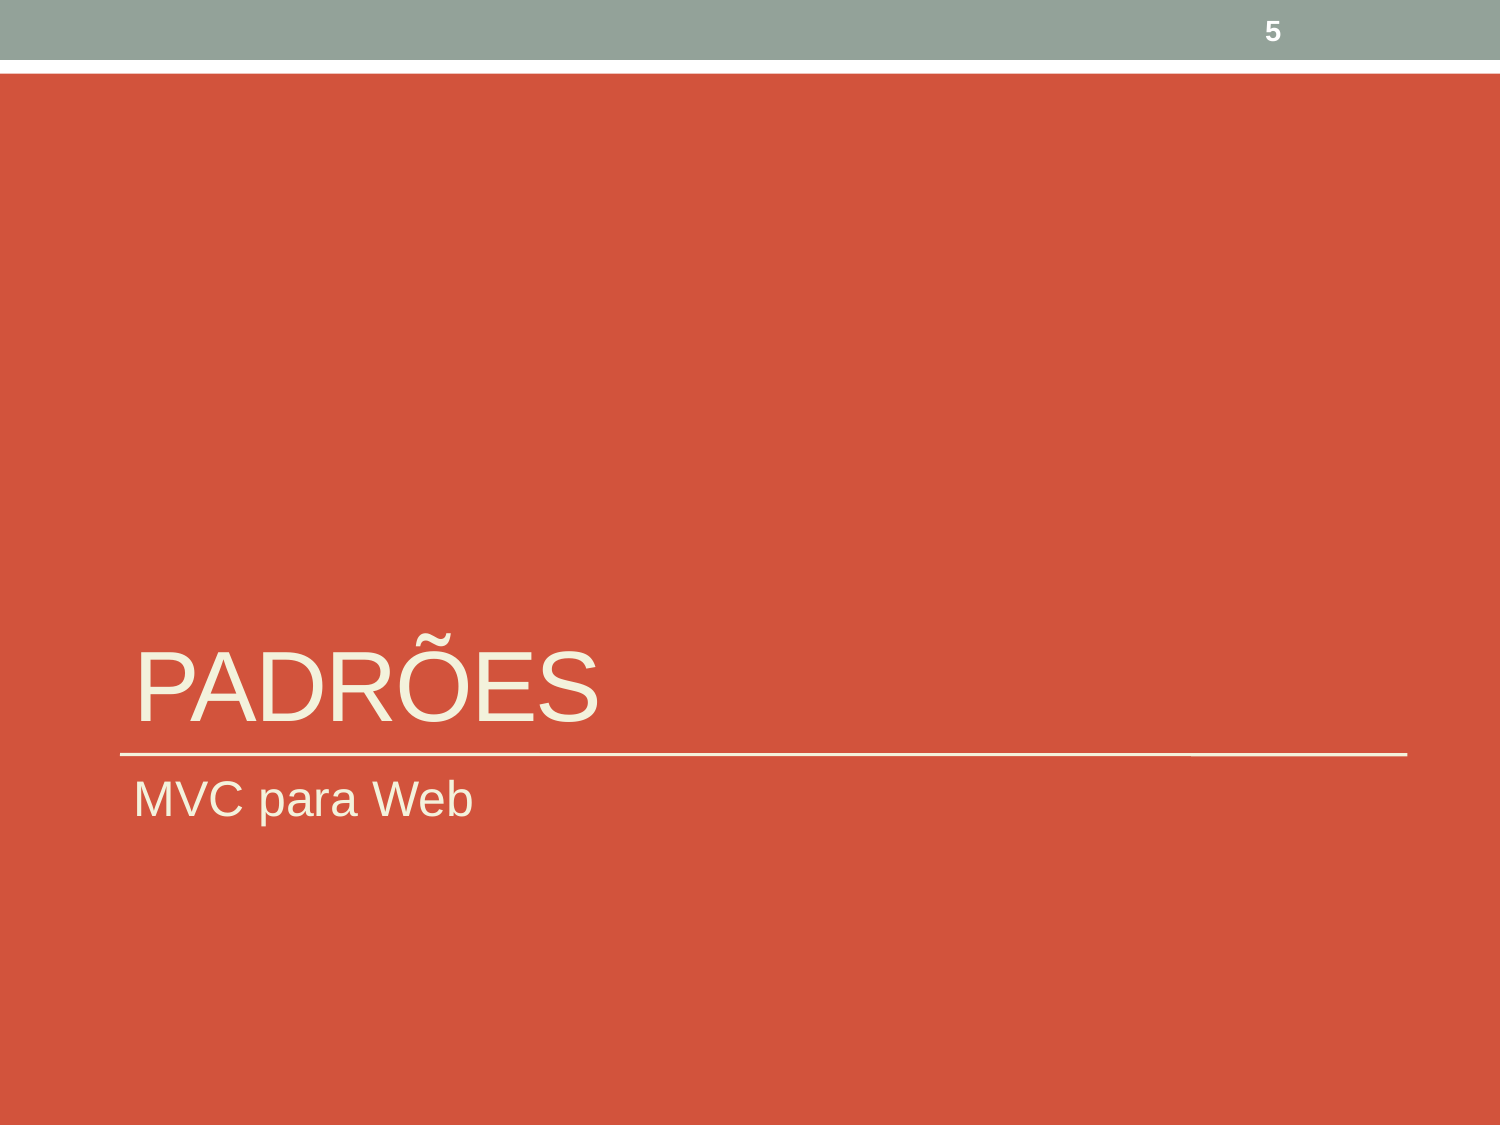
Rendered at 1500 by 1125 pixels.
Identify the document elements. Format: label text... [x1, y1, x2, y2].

title padrões [118, 387, 1394, 749]
list MVC para Web [118, 758, 1394, 1006]
slide_number 5 [1250, 3, 1425, 57]
